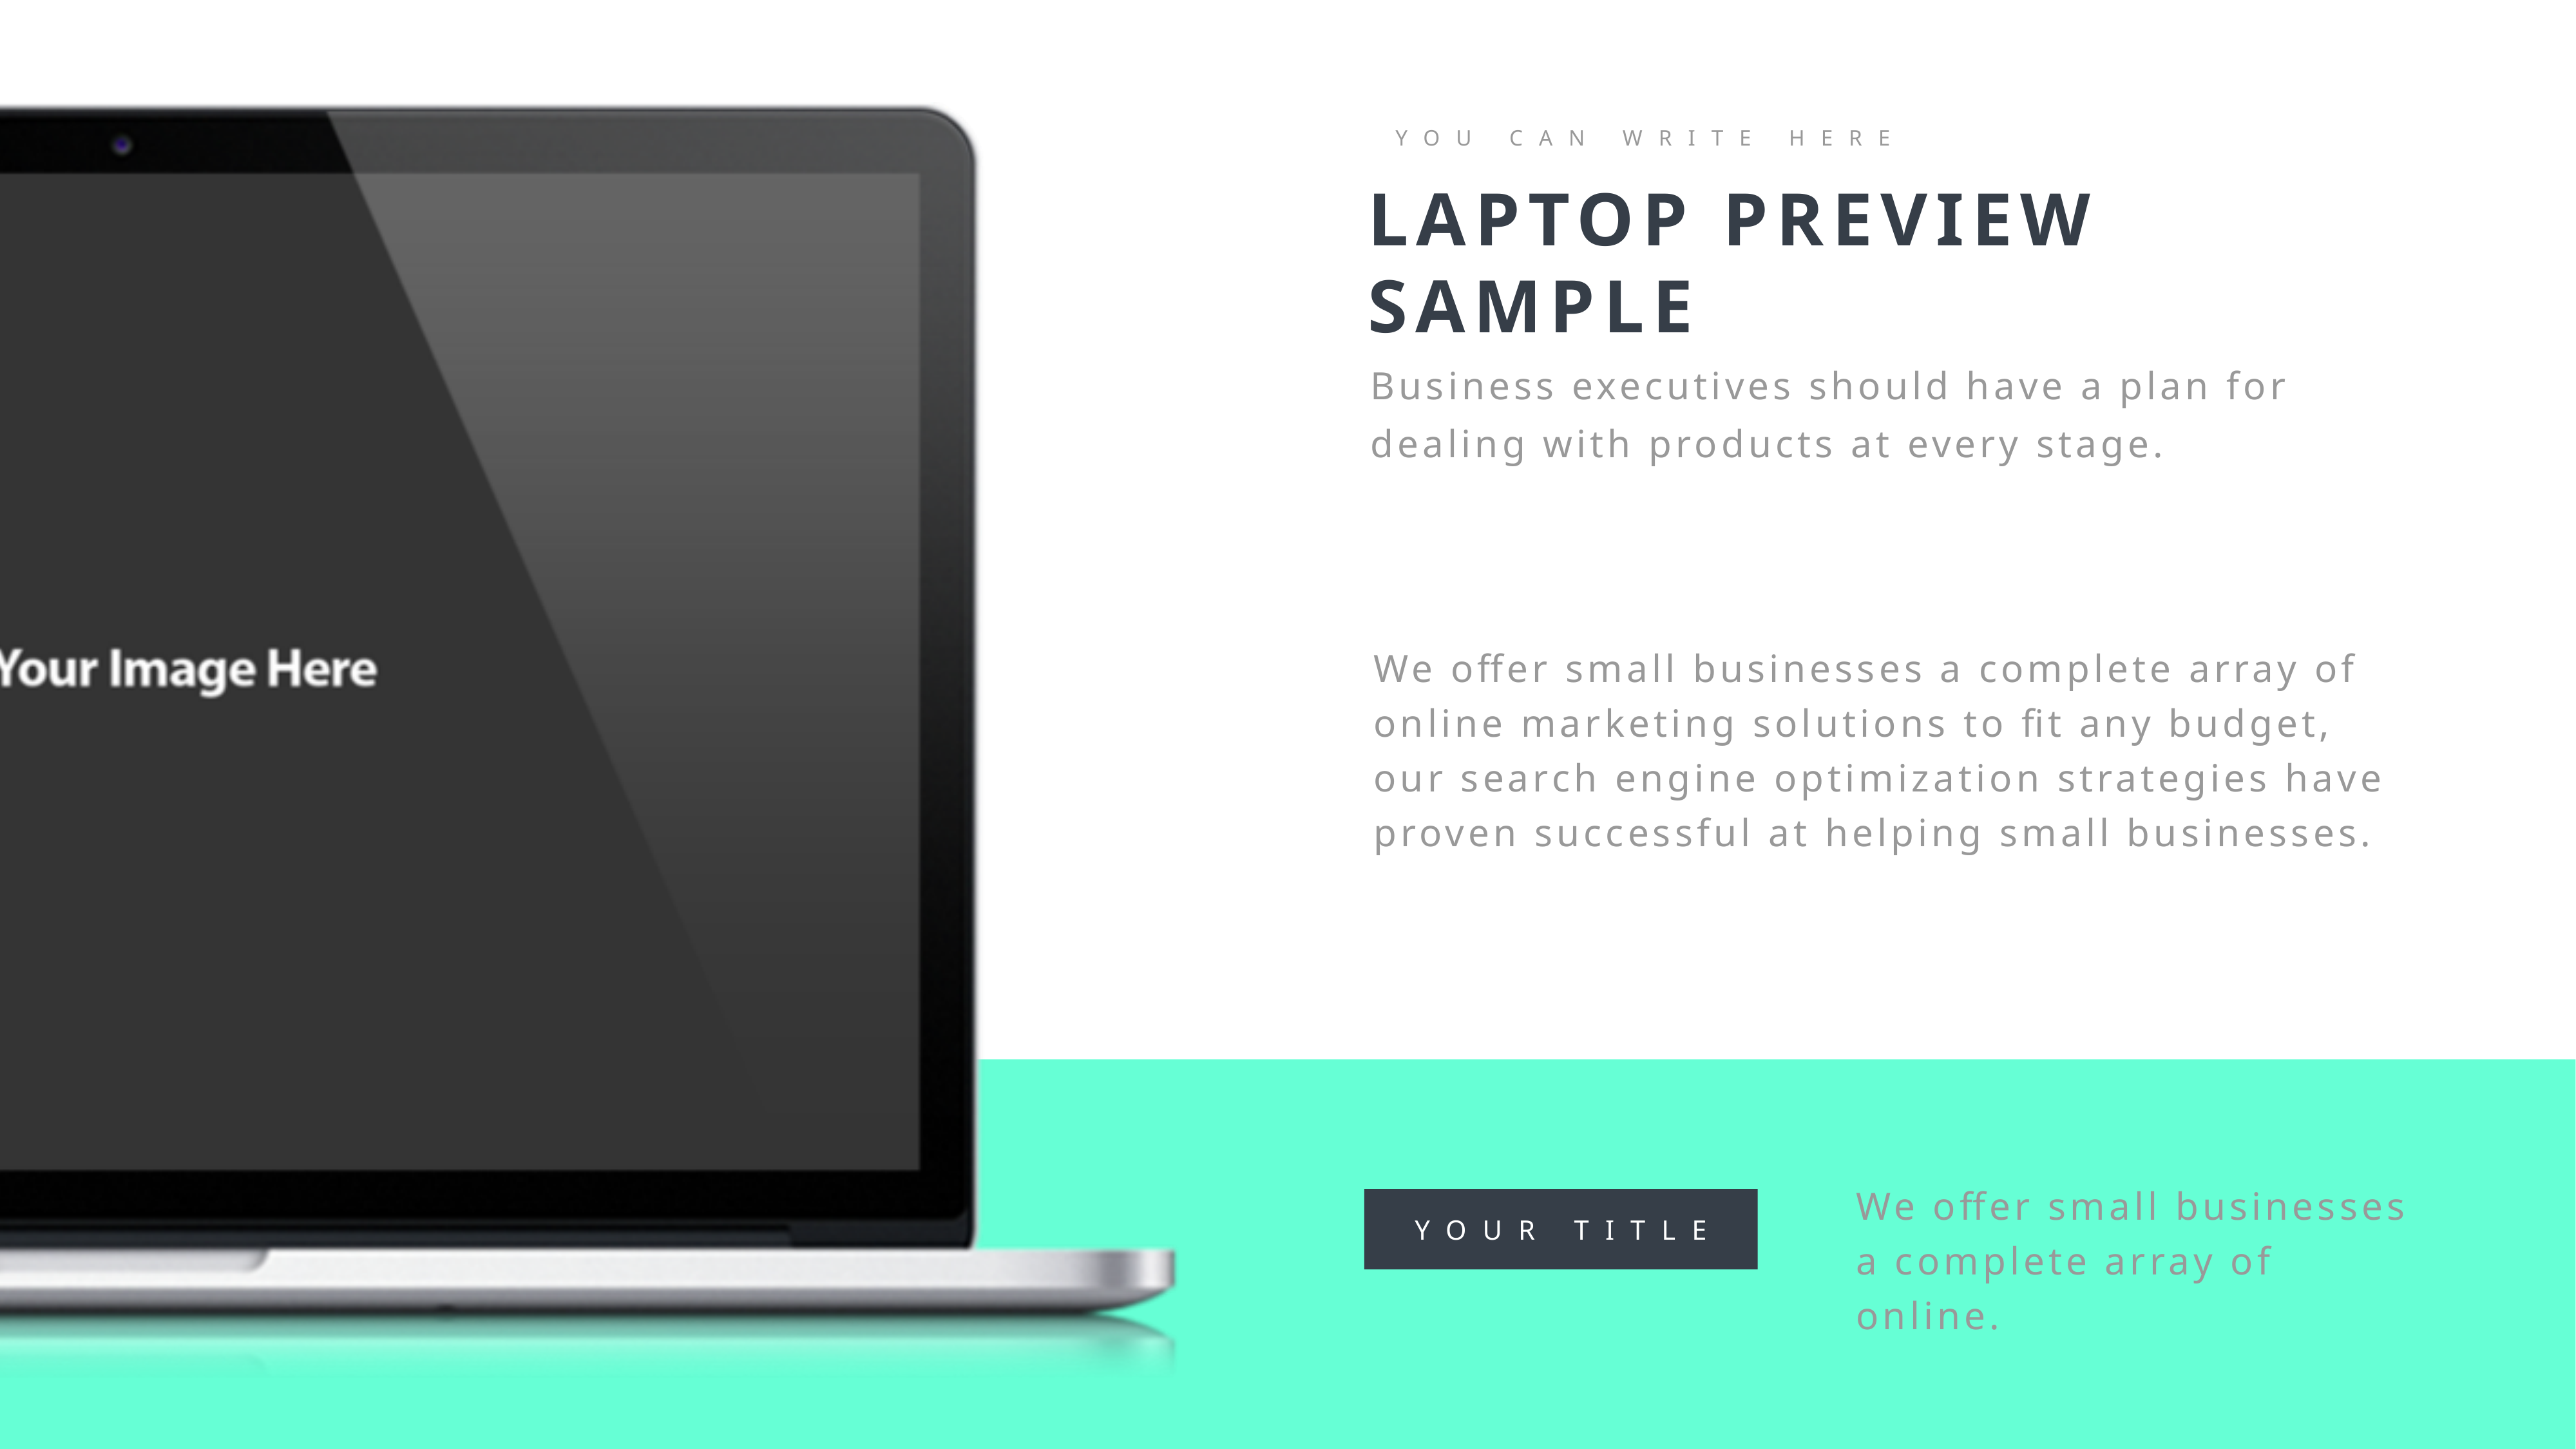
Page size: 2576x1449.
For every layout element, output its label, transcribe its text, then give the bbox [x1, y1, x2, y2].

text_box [1348, 119, 2422, 471]
text_box [0, 1059, 2576, 1449]
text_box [1364, 1189, 1758, 1270]
text_box We offer small businesses a complete array of online marketing solutions to fit any budget, our search engine optimization strategies have proven successful at helping small businesses. [1364, 630, 2421, 859]
picture [0, 63, 1192, 1434]
text_box We offer small businesses a complete array of online. [1846, 1168, 2421, 1342]
